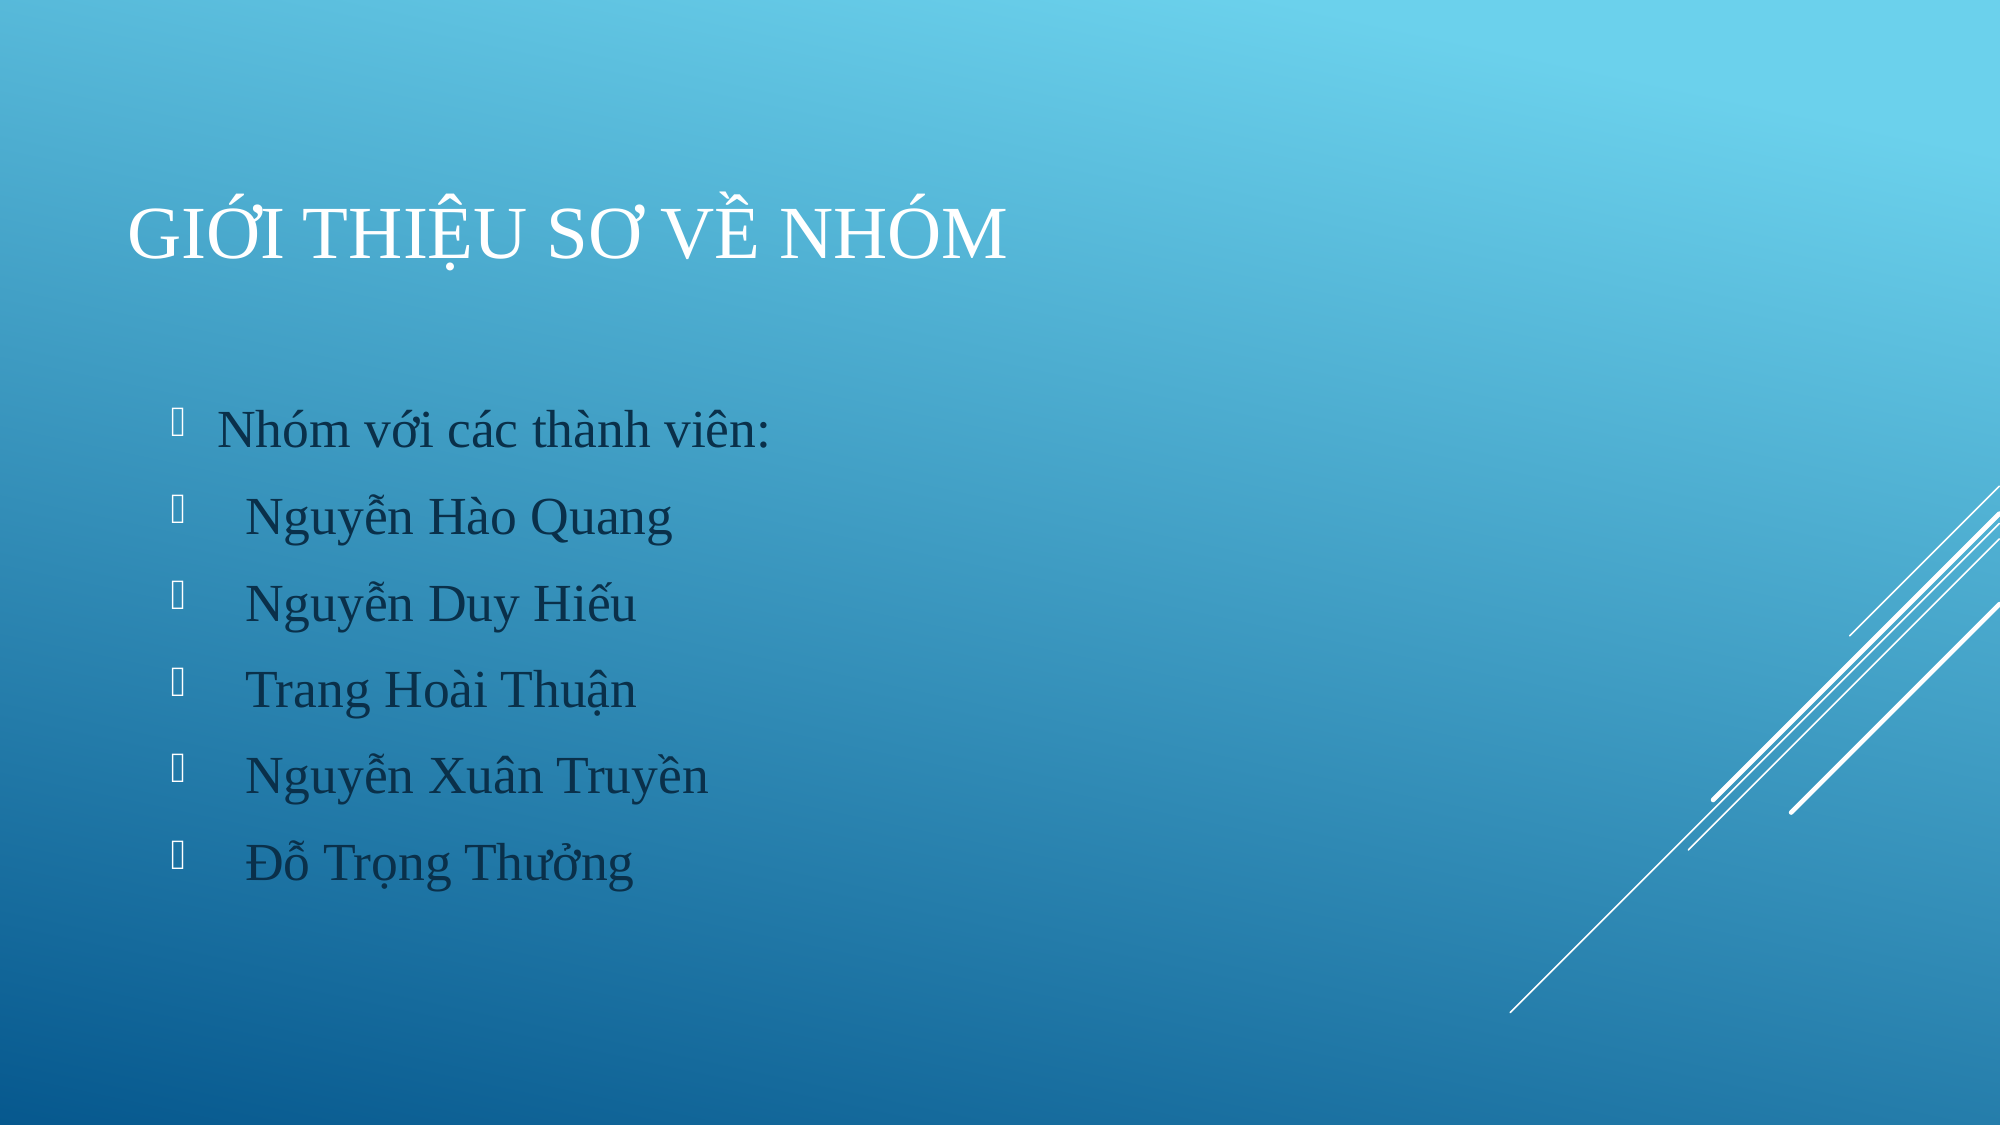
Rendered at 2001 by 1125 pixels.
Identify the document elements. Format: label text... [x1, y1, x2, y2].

text_box Nhóm với các thành viên: Nguyễn Hào Quang Nguyễn Duy Hiếu Trang Hoài Thuận Nguyễn Xuân Truyền Đỗ Trọng Thưởng [155, 387, 1206, 902]
text_box Giới Thiệu sơ về nhóm [112, 69, 1425, 387]
